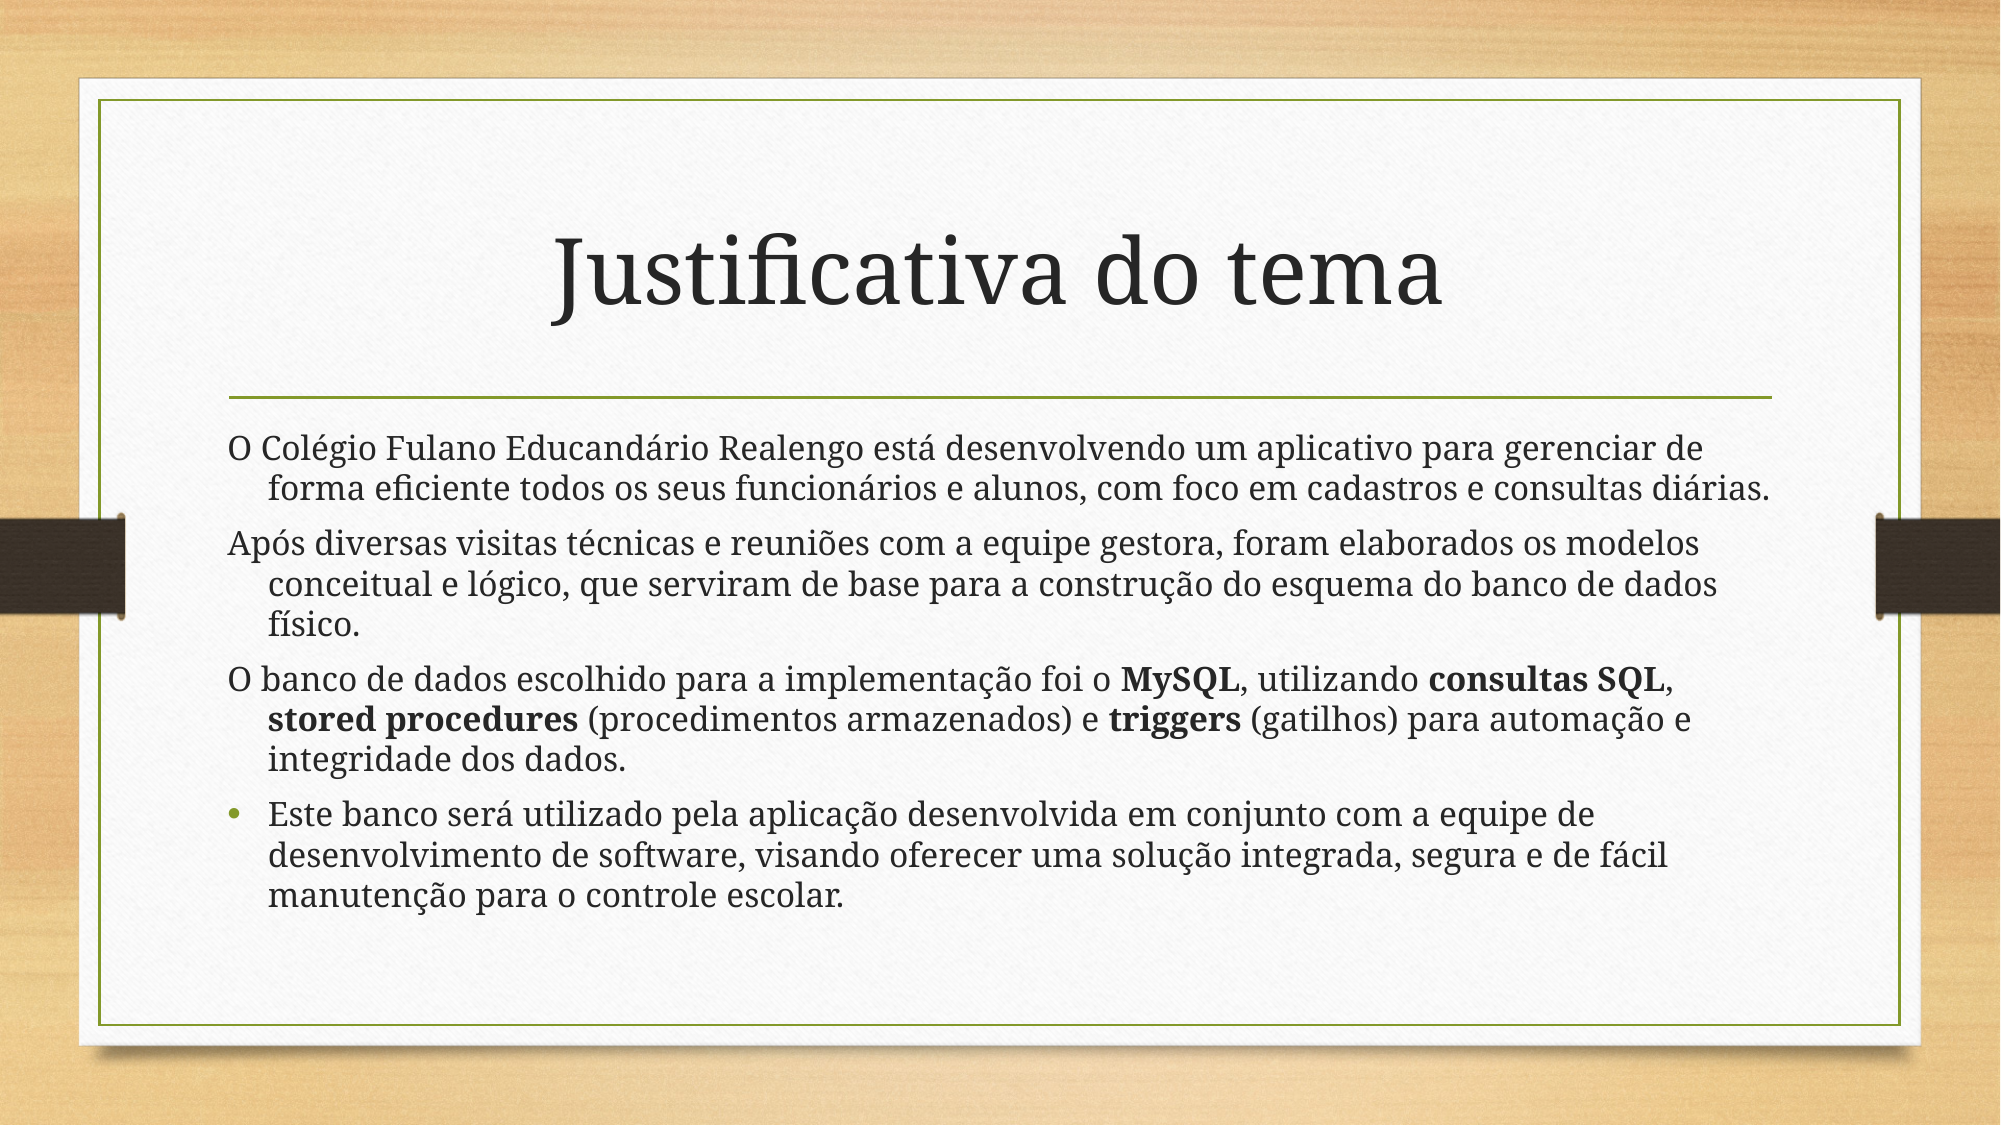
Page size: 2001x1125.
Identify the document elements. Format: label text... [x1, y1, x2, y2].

list O Colégio Fulano Educandário Realengo está desenvolvendo um aplicativo para gerenciar de forma eficiente todos os seus funcionários e alunos, com foco em cadastros e consultas diárias. Após diversas visitas técnicas e reuniões com a equipe gestora, foram elaborados os modelos conceitual e lógico, que serviram de base para a construção do esquema do banco de dados físico. O banco de dados escolhido para a implementação foi o MySQL, utilizando consultas SQL, stored procedures (procedimentos armazenados) e triggers (gatilhos) para automação e integridade dos dados. Este banco será utilizado pela aplicação desenvolvida em conjunto com a equipe de desenvolvimento de software, visando oferecer uma solução integrada, segura e de fácil manutenção para o controle escolar. [212, 419, 1788, 964]
title Justificativa do tema [212, 161, 1788, 375]
picture [0, 0, 2001, 1125]
